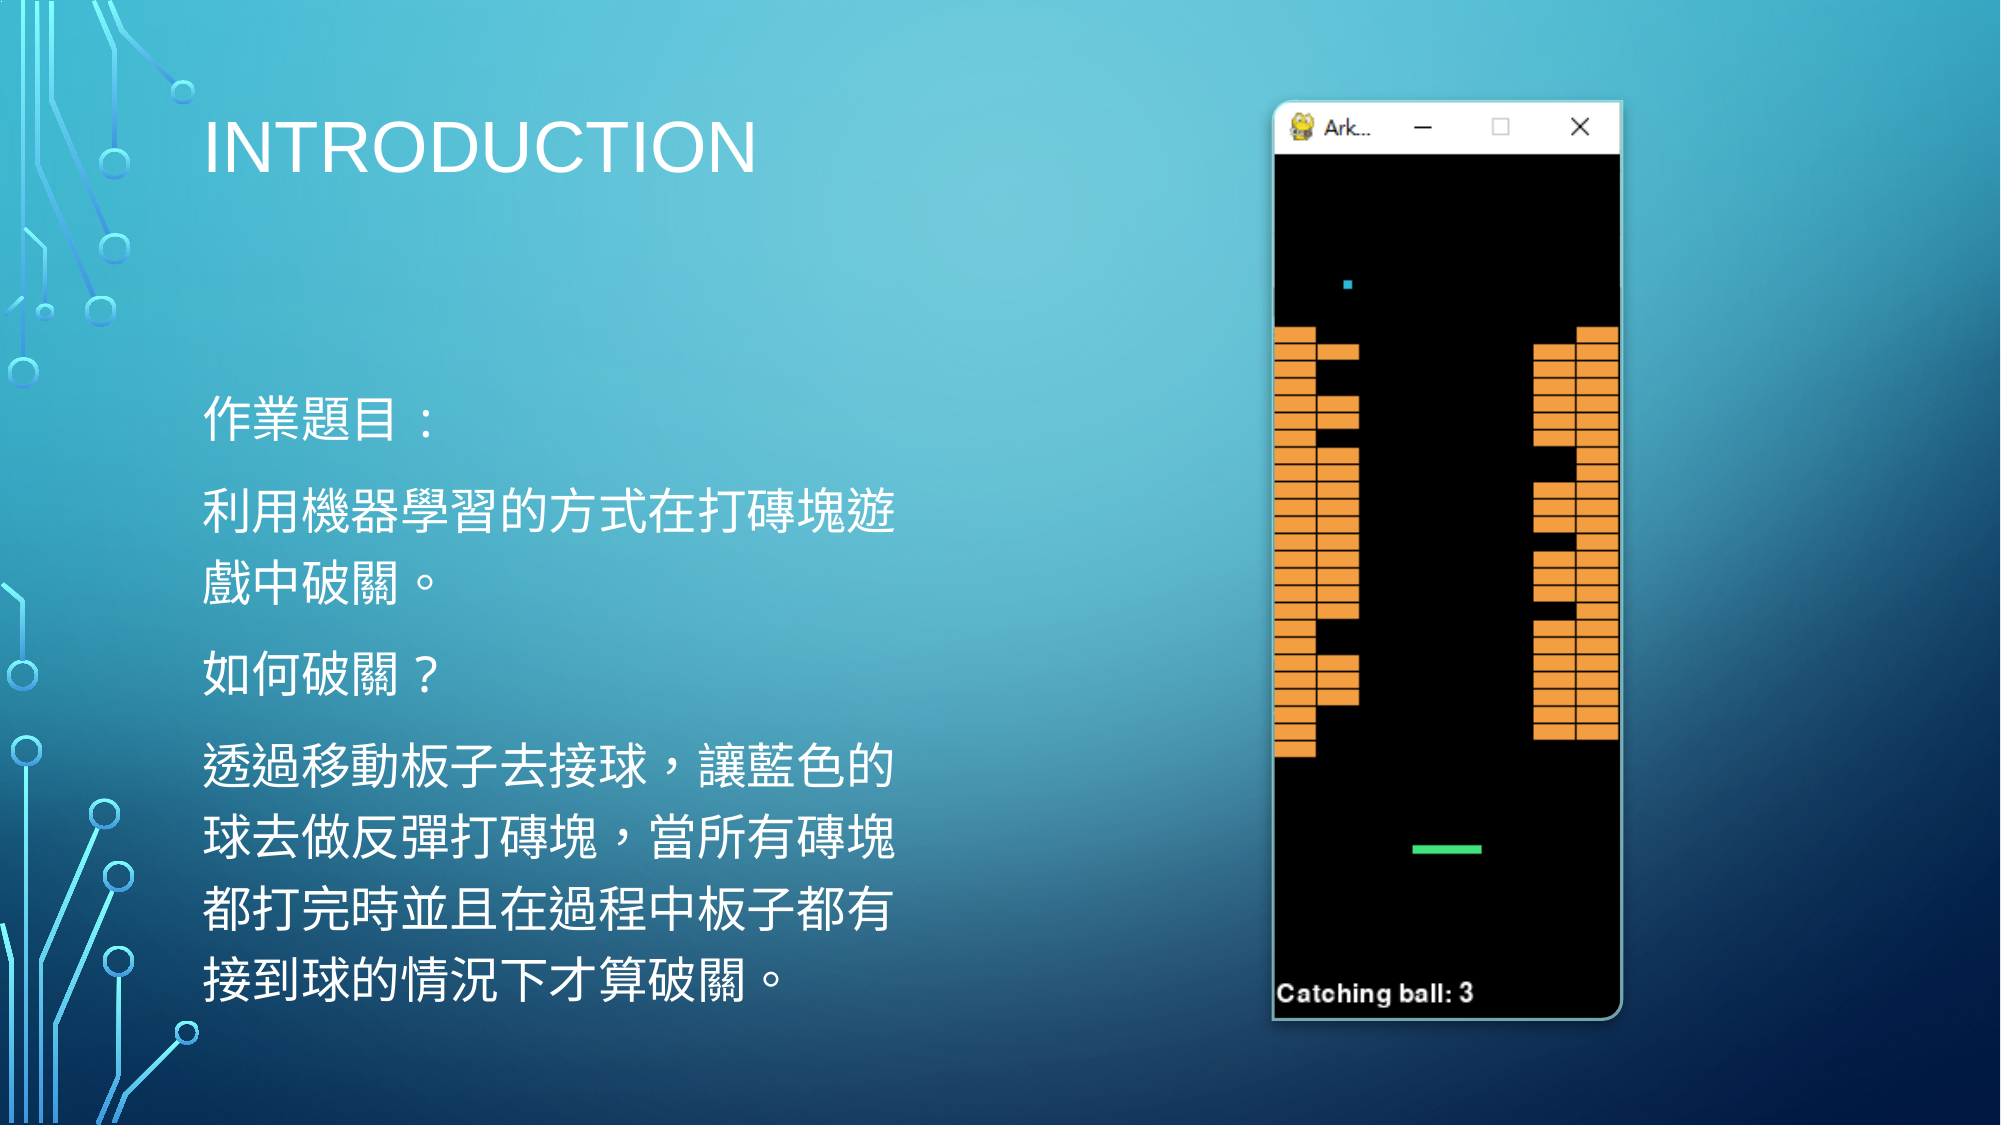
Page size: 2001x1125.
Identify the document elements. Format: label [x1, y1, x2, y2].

text_box [0, 0, 201, 1125]
picture [201, 0, 2000, 1125]
